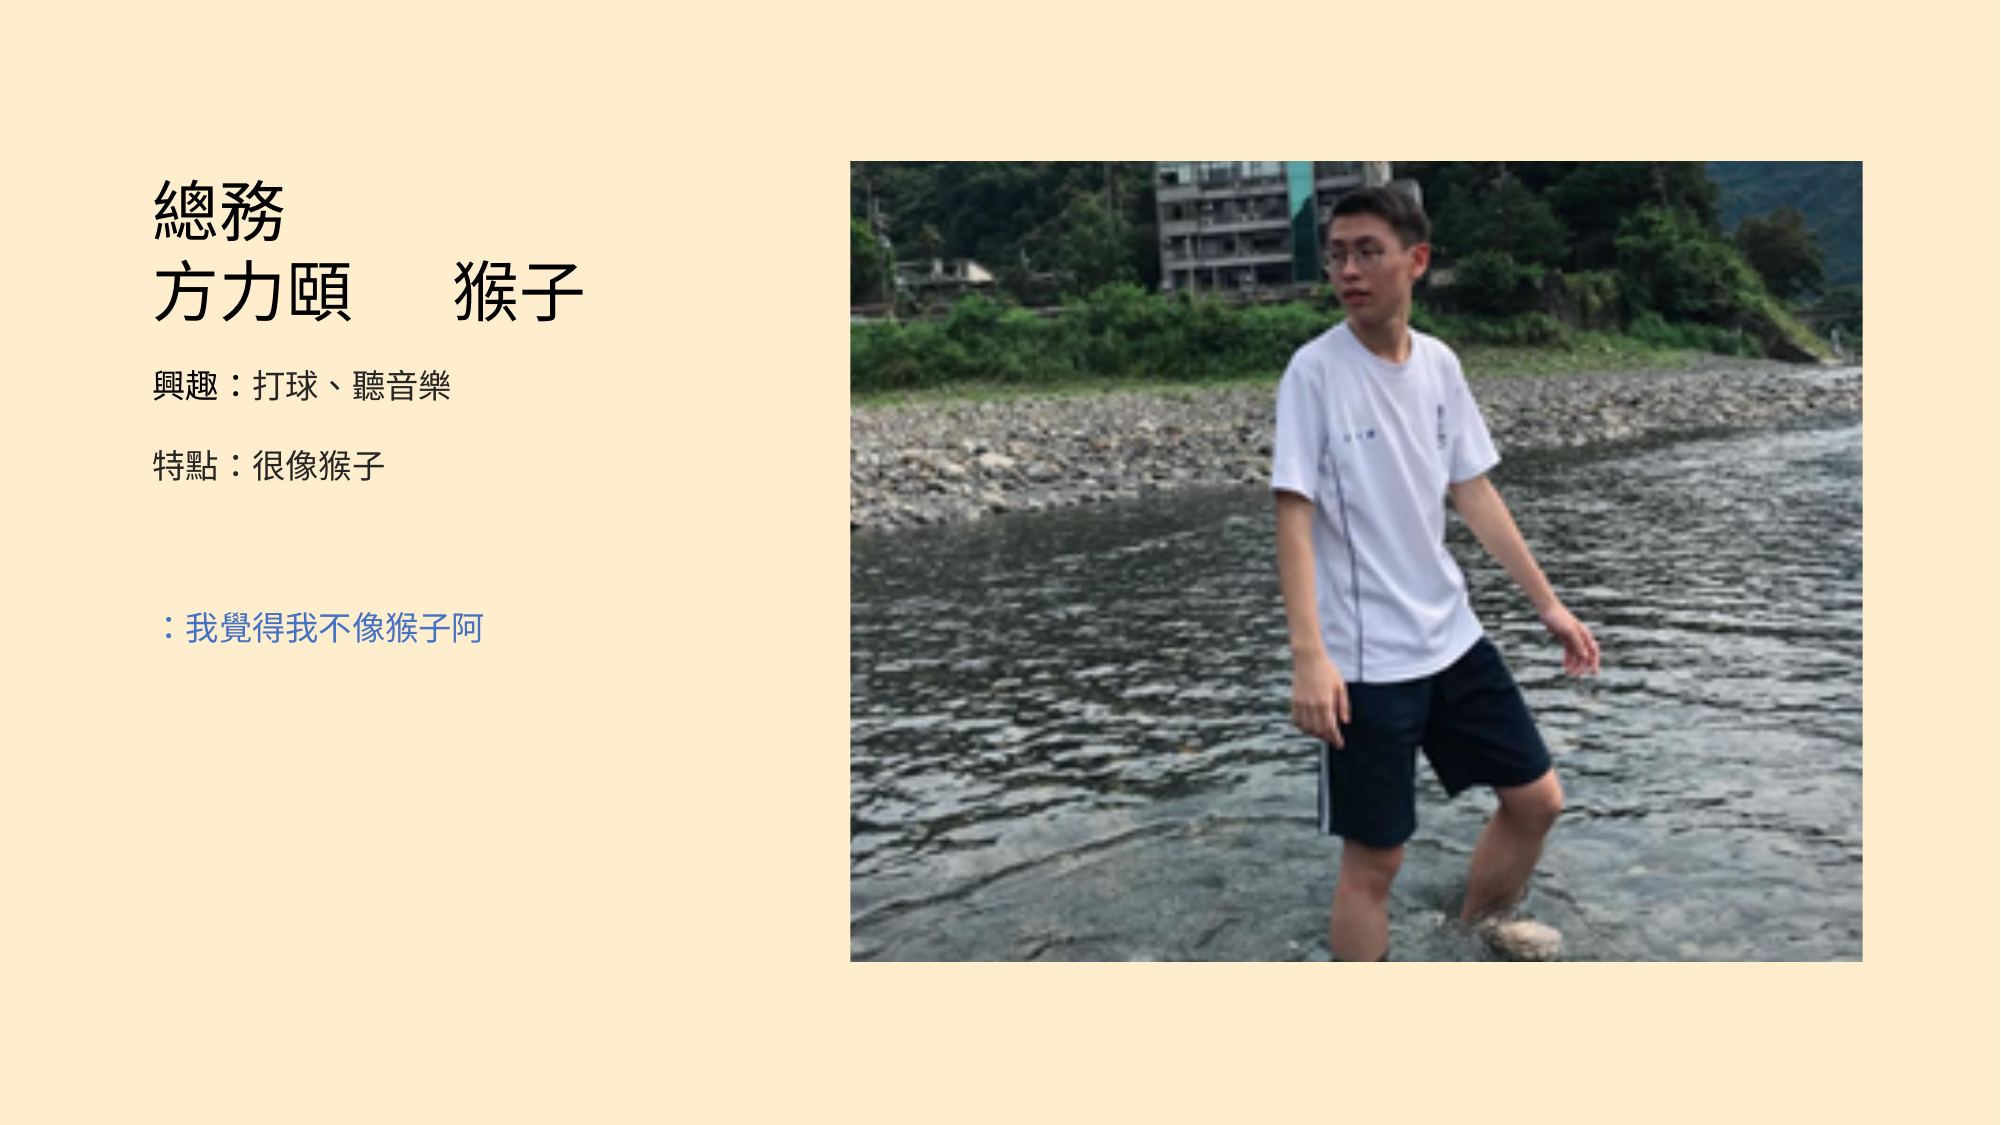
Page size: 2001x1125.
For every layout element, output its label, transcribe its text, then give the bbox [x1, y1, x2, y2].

title 總務 方力頤 猴子 [137, 75, 783, 337]
list 興趣：打球、聽音樂 特點：很像猴子 ：我覺得我不像猴子阿 [137, 337, 783, 963]
picture [850, 161, 1863, 962]
